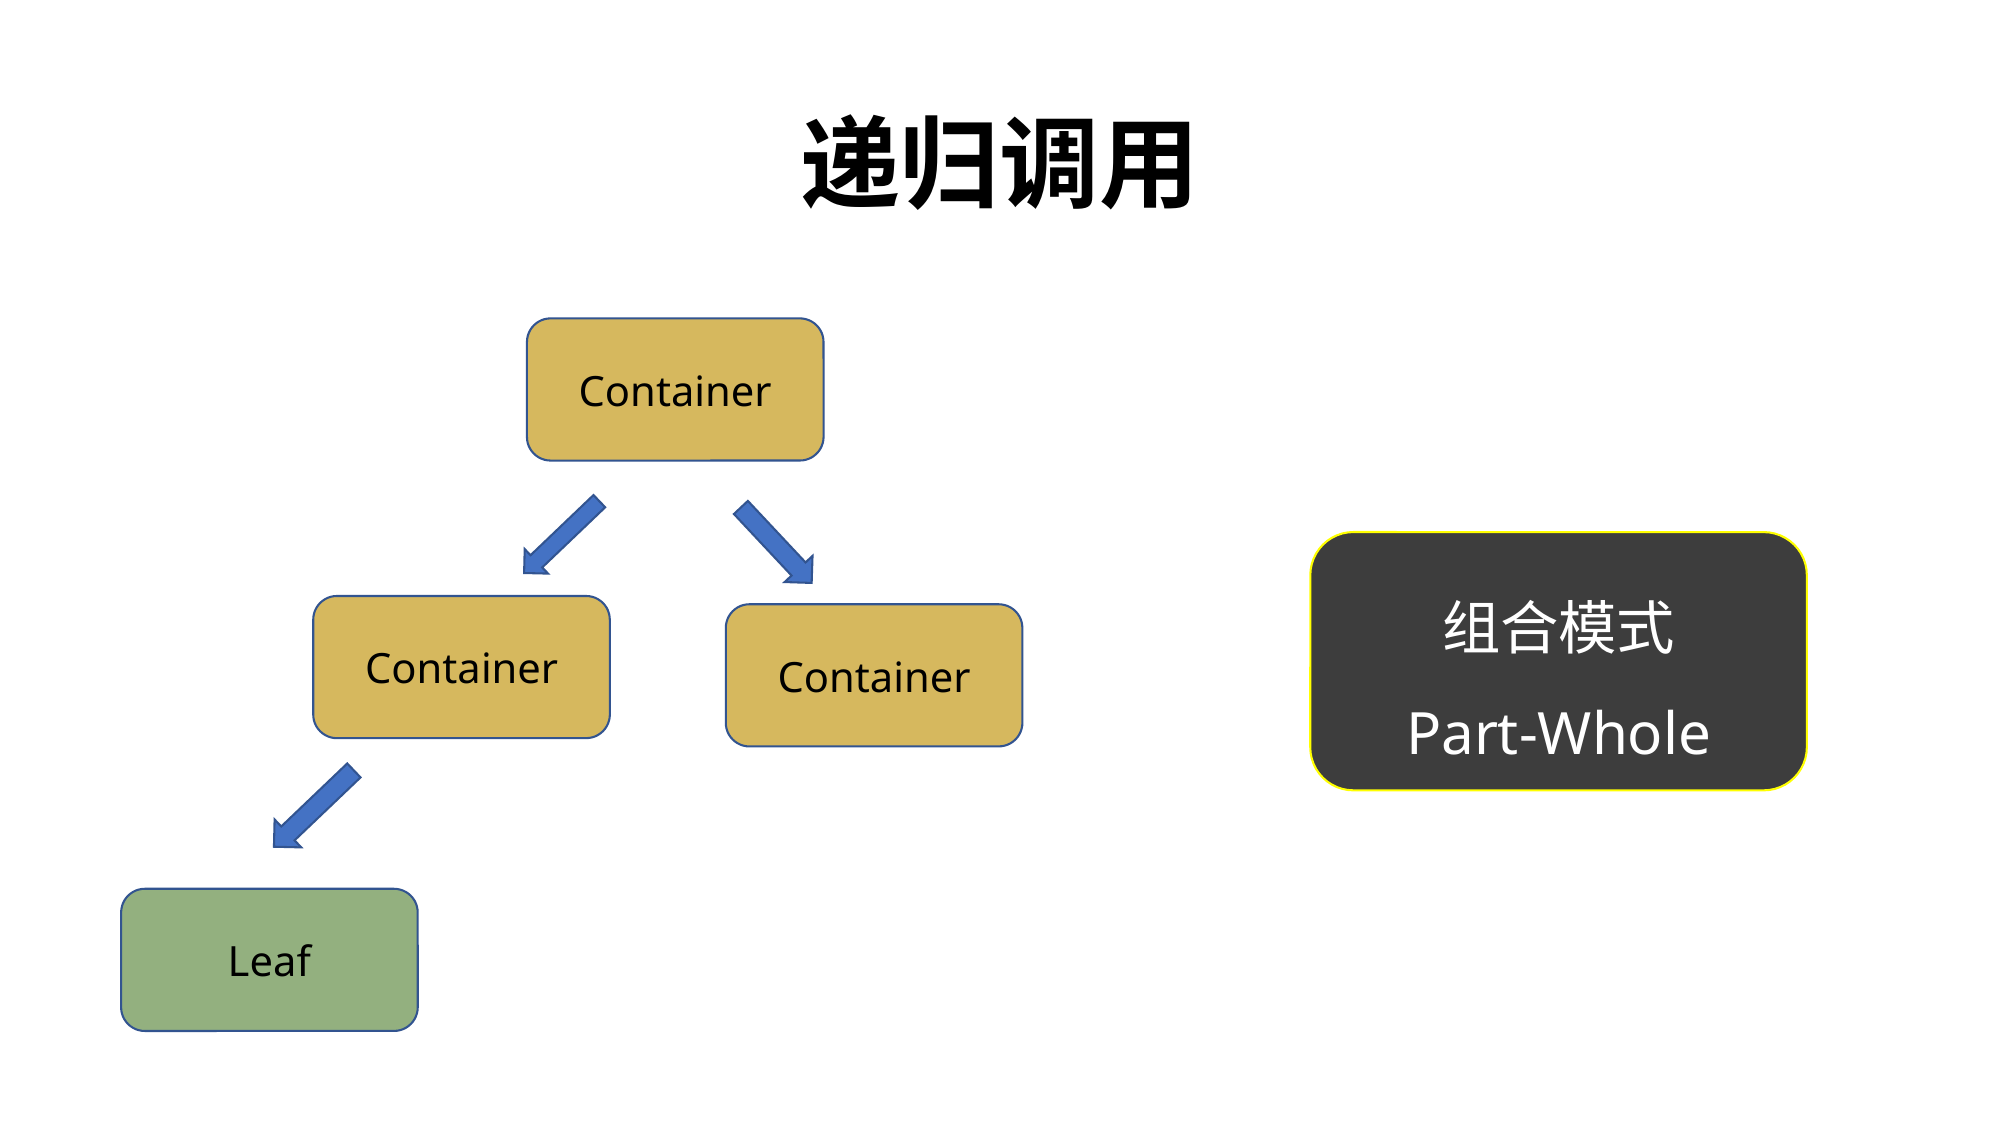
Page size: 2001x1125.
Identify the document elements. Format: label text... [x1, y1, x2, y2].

text_box Container [525, 317, 825, 462]
title 递归调用 [137, 59, 1863, 278]
text_box [523, 493, 607, 575]
text_box Container [724, 603, 1024, 748]
text_box 组合模式 Part-Whole [1309, 530, 1808, 792]
text_box [732, 499, 814, 585]
text_box Leaf [120, 887, 419, 1033]
text_box [272, 762, 362, 849]
text_box Container [312, 594, 611, 740]
